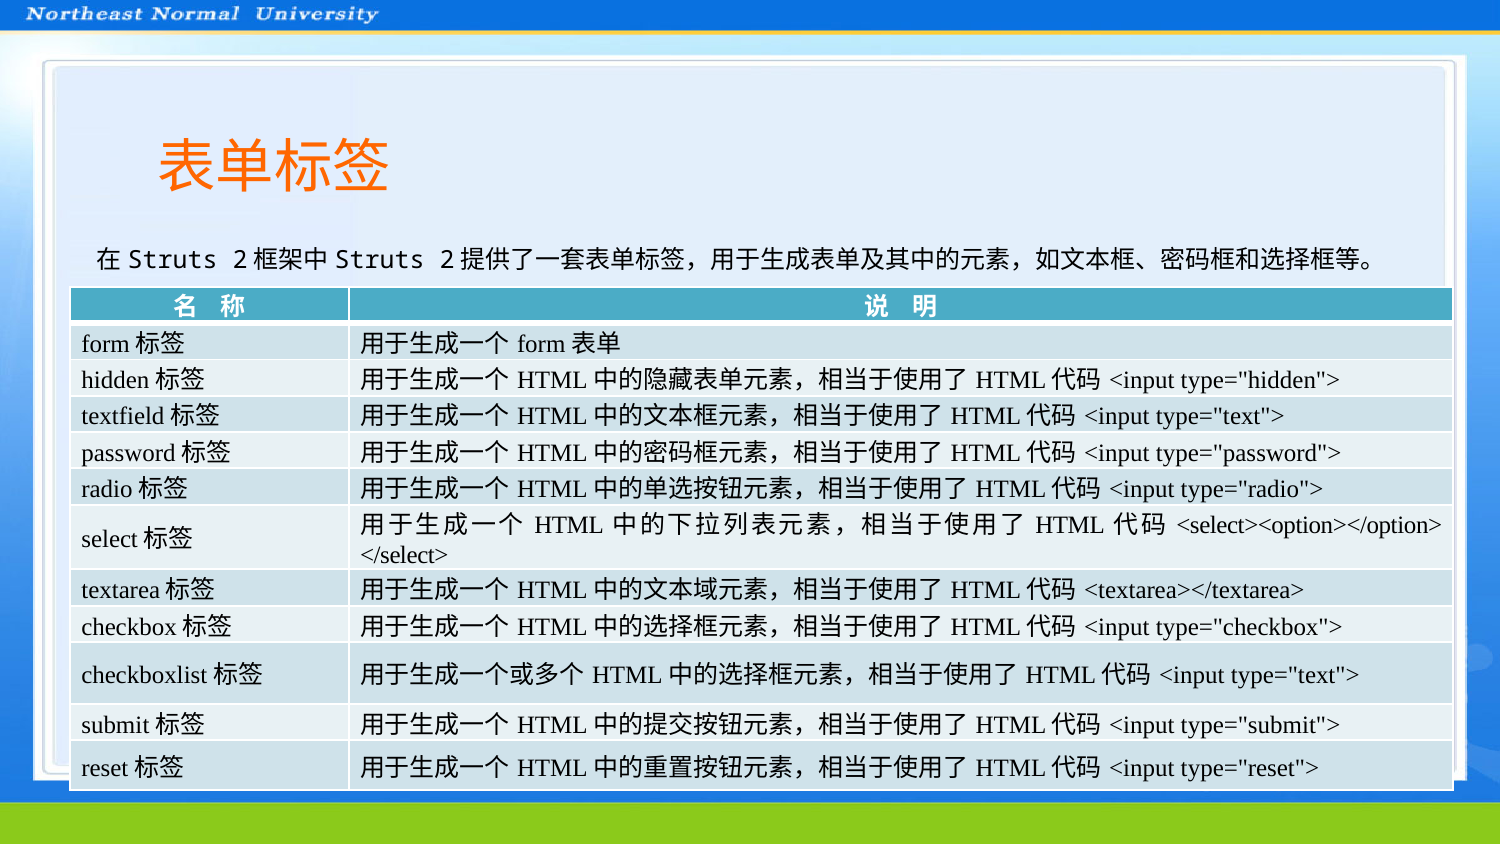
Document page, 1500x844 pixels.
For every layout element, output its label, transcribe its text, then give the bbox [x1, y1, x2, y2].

table_header 说 明 [350, 288, 1452, 320]
table_cell checkbox标签 [71, 607, 348, 641]
table_cell 用于生成一个HTML中的文本域元素，相当于使用了HTML代码<textarea></textarea> [350, 570, 1452, 605]
table_cell textfield标签 [71, 397, 348, 431]
table_cell 用于生成一个HTML中的下拉列表元素，相当于使用了HTML代码<select><option></option> </select> [350, 506, 1452, 568]
table_cell radio标签 [71, 469, 348, 504]
table_cell 用于生成一个HTML中的文本框元素，相当于使用了HTML代码<input type="text"> [350, 397, 1452, 431]
table_cell 用于生成一个HTML中的重置按钮元素，相当于使用了HTML代码<input type="reset"> [350, 741, 1452, 789]
table_cell 用于生成一个或多个HTML中的选择框元素，相当于使用了HTML代码<input type="text"> [350, 643, 1452, 703]
table_header 名 称 [71, 288, 348, 320]
table_cell 用于生成一个form表单 [350, 326, 1452, 359]
table_cell form标签 [71, 326, 348, 359]
table_cell hidden标签 [71, 360, 348, 395]
table_cell select标签 [71, 506, 348, 568]
text_box 在Struts 2框架中Struts 2提供了一套表单标签，用于生成表单及其中的元素，如文本框、密码框和选择框等。 [81, 235, 1407, 281]
table_cell textarea标签 [71, 570, 348, 605]
table_cell reset标签 [71, 741, 348, 789]
table_cell 用于生成一个HTML中的提交按钮元素，相当于使用了HTML代码<input type="submit"> [350, 705, 1452, 739]
picture [0, 0, 1500, 844]
table_cell 用于生成一个HTML中的选择框元素，相当于使用了HTML代码<input type="checkbox"> [350, 607, 1452, 641]
table_cell 用于生成一个HTML中的密码框元素，相当于使用了HTML代码<input type="password"> [350, 433, 1452, 467]
table_cell password标签 [71, 433, 348, 467]
table_cell 用于生成一个HTML中的隐藏表单元素，相当于使用了HTML代码<input type="hidden"> [350, 360, 1452, 395]
table_cell checkboxlist标签 [71, 643, 348, 703]
table_cell 用于生成一个HTML中的单选按钮元素，相当于使用了HTML代码<input type="radio"> [350, 469, 1452, 504]
text_box 表单标签 [146, 105, 1090, 223]
table_cell submit标签 [71, 705, 348, 739]
